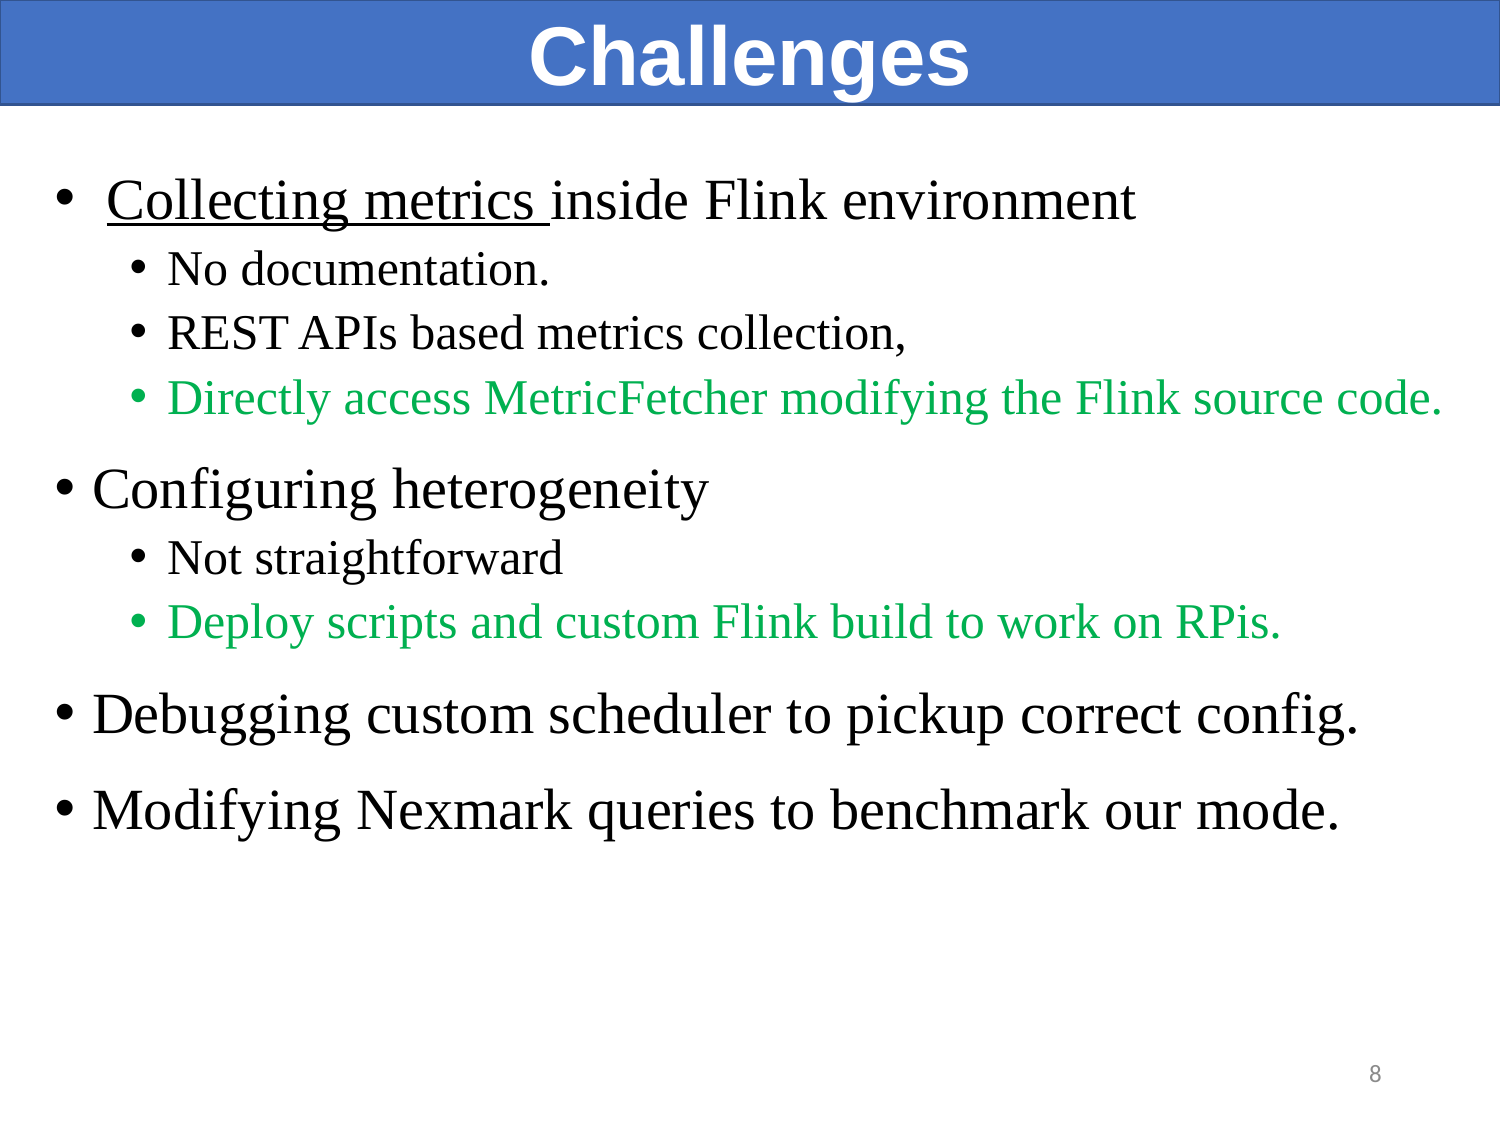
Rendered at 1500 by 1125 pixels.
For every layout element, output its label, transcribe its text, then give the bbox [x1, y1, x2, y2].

text_box Challenges [0, 0, 1500, 106]
slide_number 8 [1059, 1042, 1397, 1103]
list Collecting metrics inside Flink environment No documentation. REST APIs based metrics collection, Directly access MetricFetcher modifying the Flink source code. Configuring heterogeneity Not straightforward Deploy scripts and custom Flink build to work on RPis. Debugging custom scheduler to pickup correct config. Modifying Nexmark queries to benchmark our mode. [39, 161, 1481, 1087]
